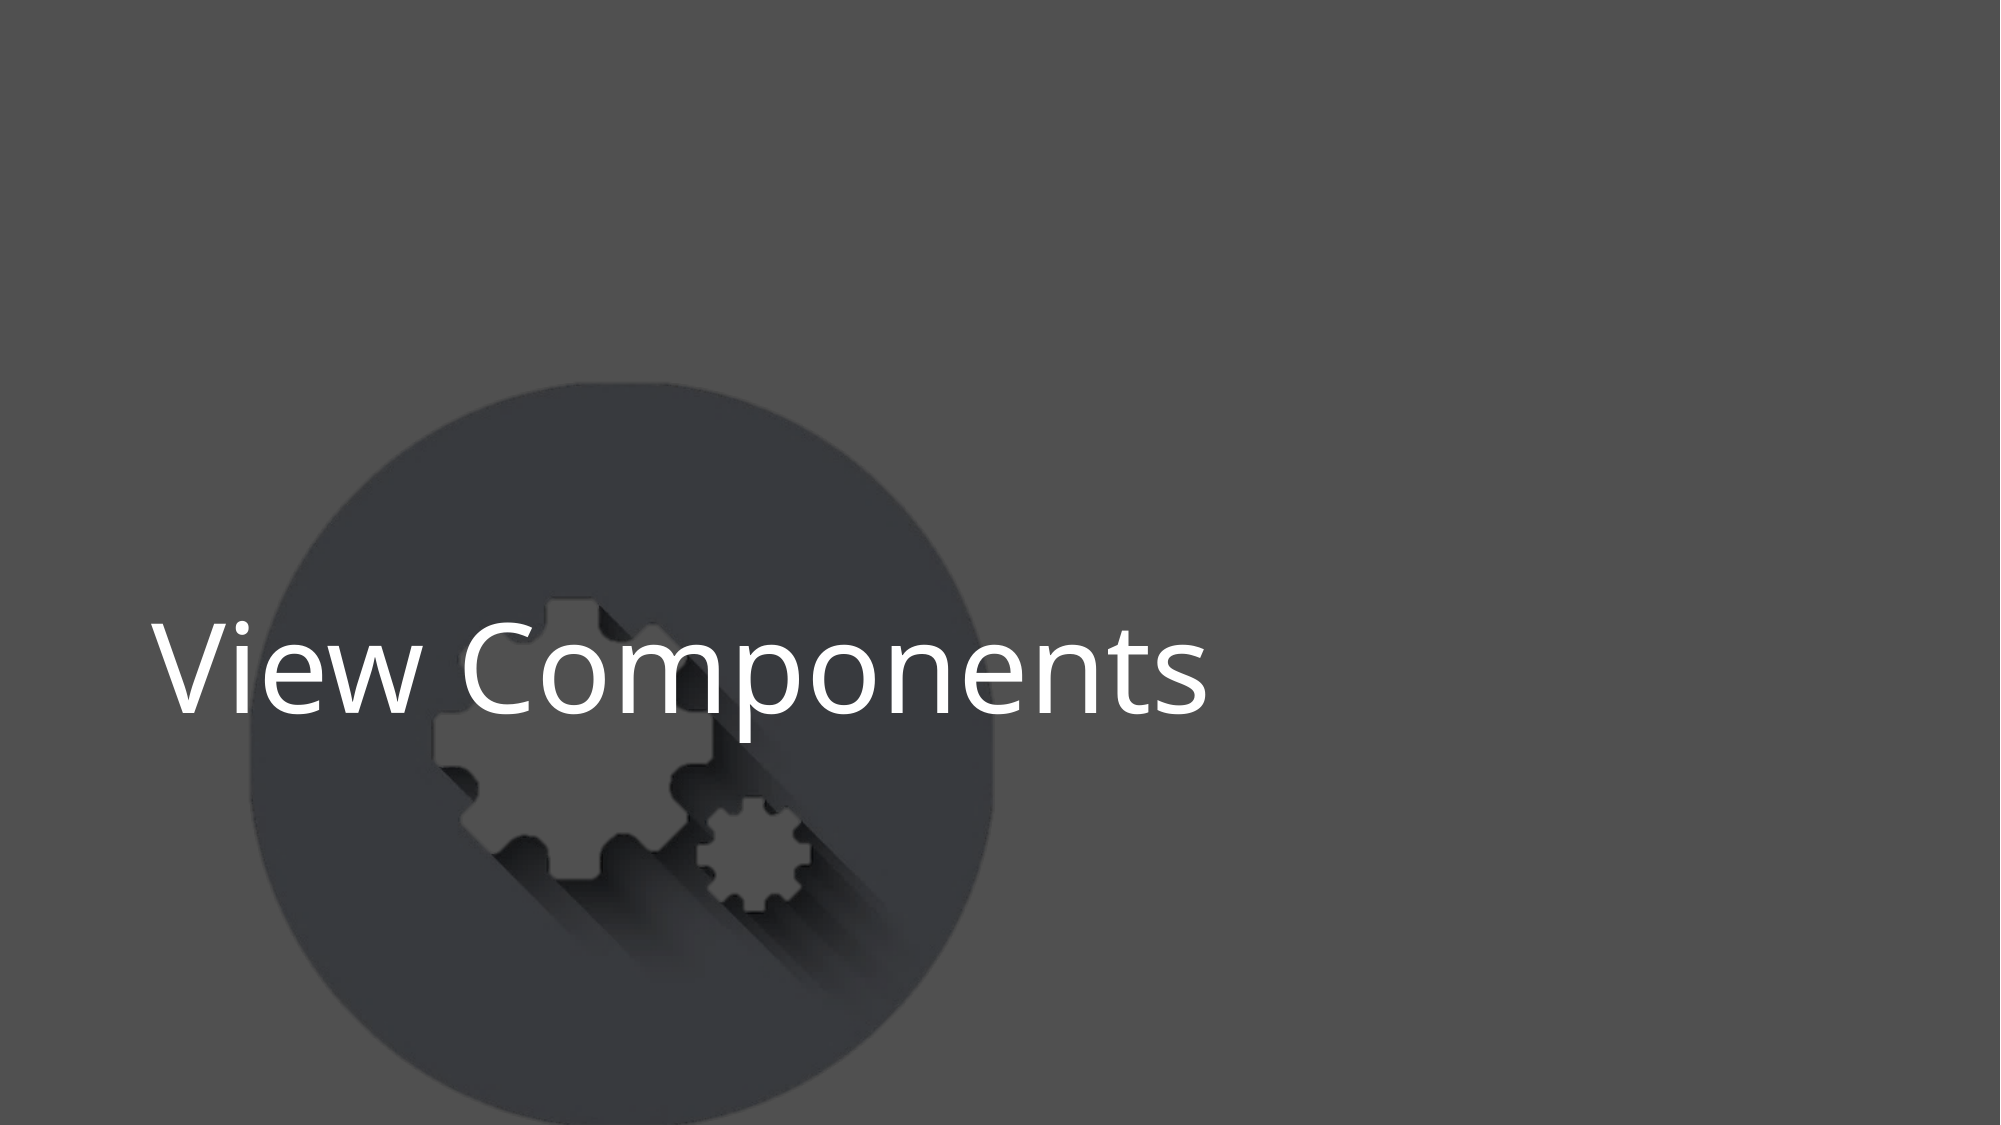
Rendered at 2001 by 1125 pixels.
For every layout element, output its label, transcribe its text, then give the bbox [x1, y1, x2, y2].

title View Components [136, 280, 1862, 749]
picture [158, 291, 1087, 1125]
